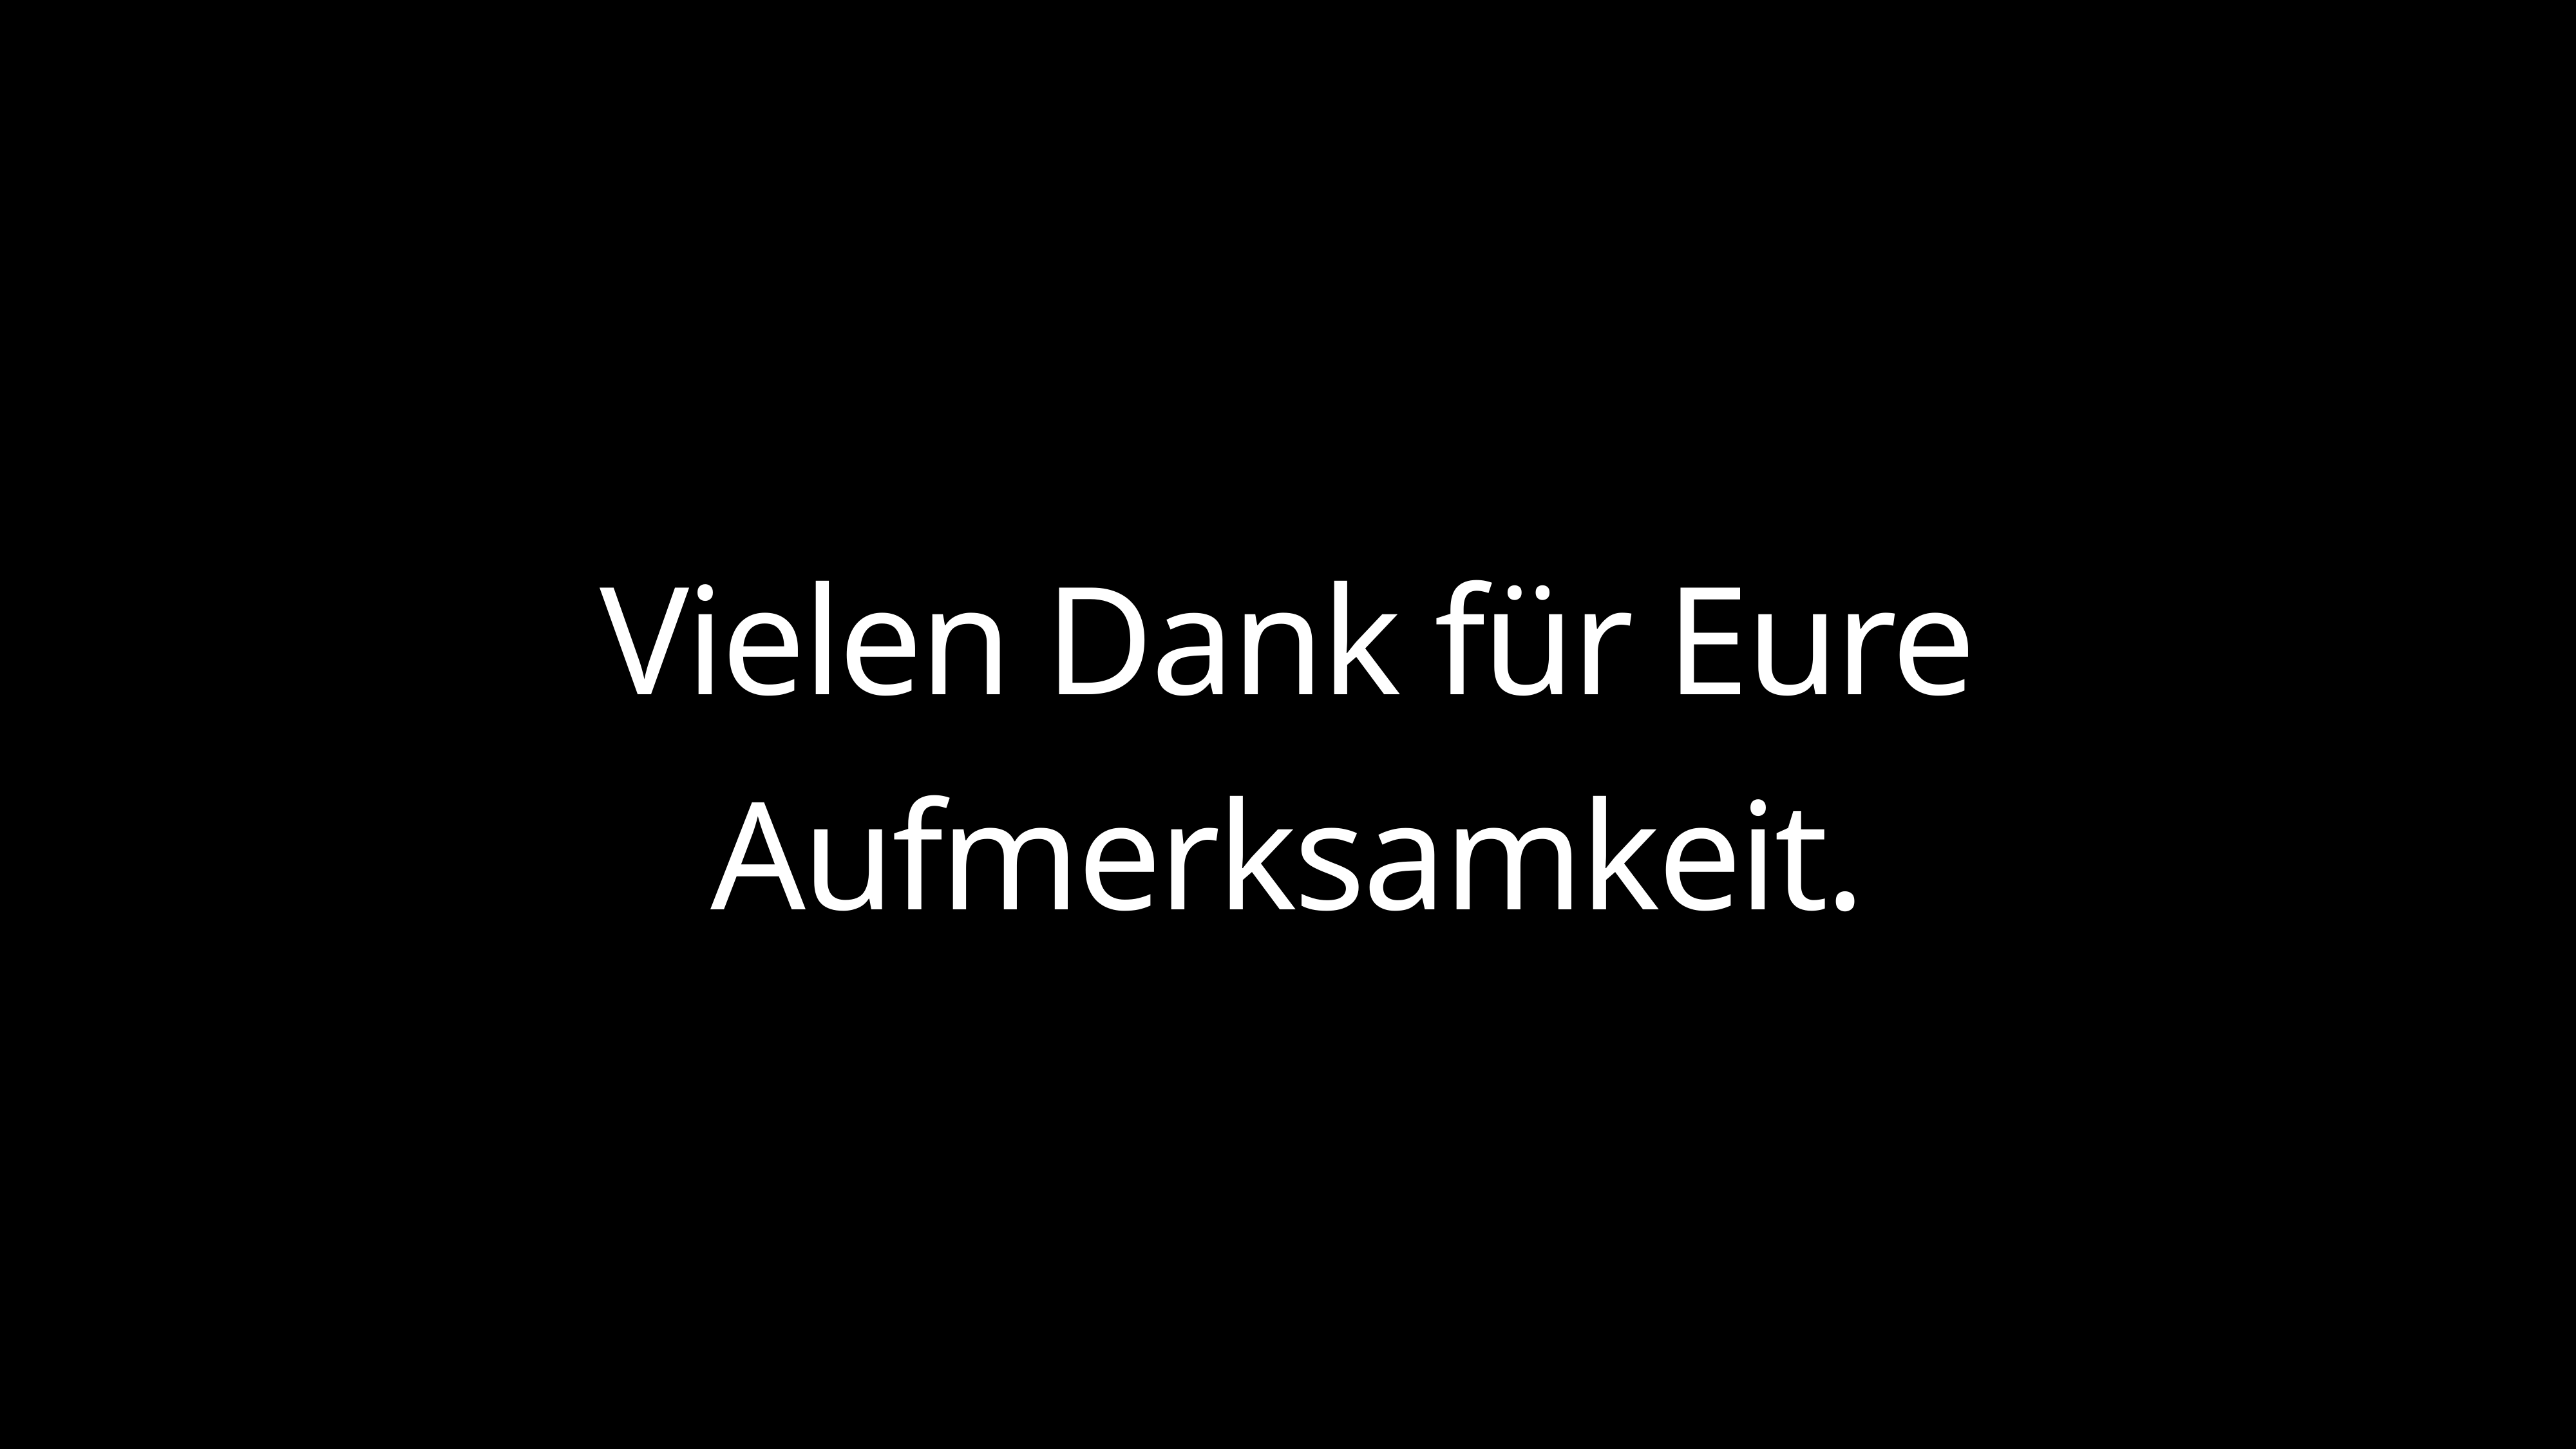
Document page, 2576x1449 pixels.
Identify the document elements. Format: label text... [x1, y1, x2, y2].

list Vielen Dank für Eure Aufmerksamkeit. [0, 519, 2576, 930]
